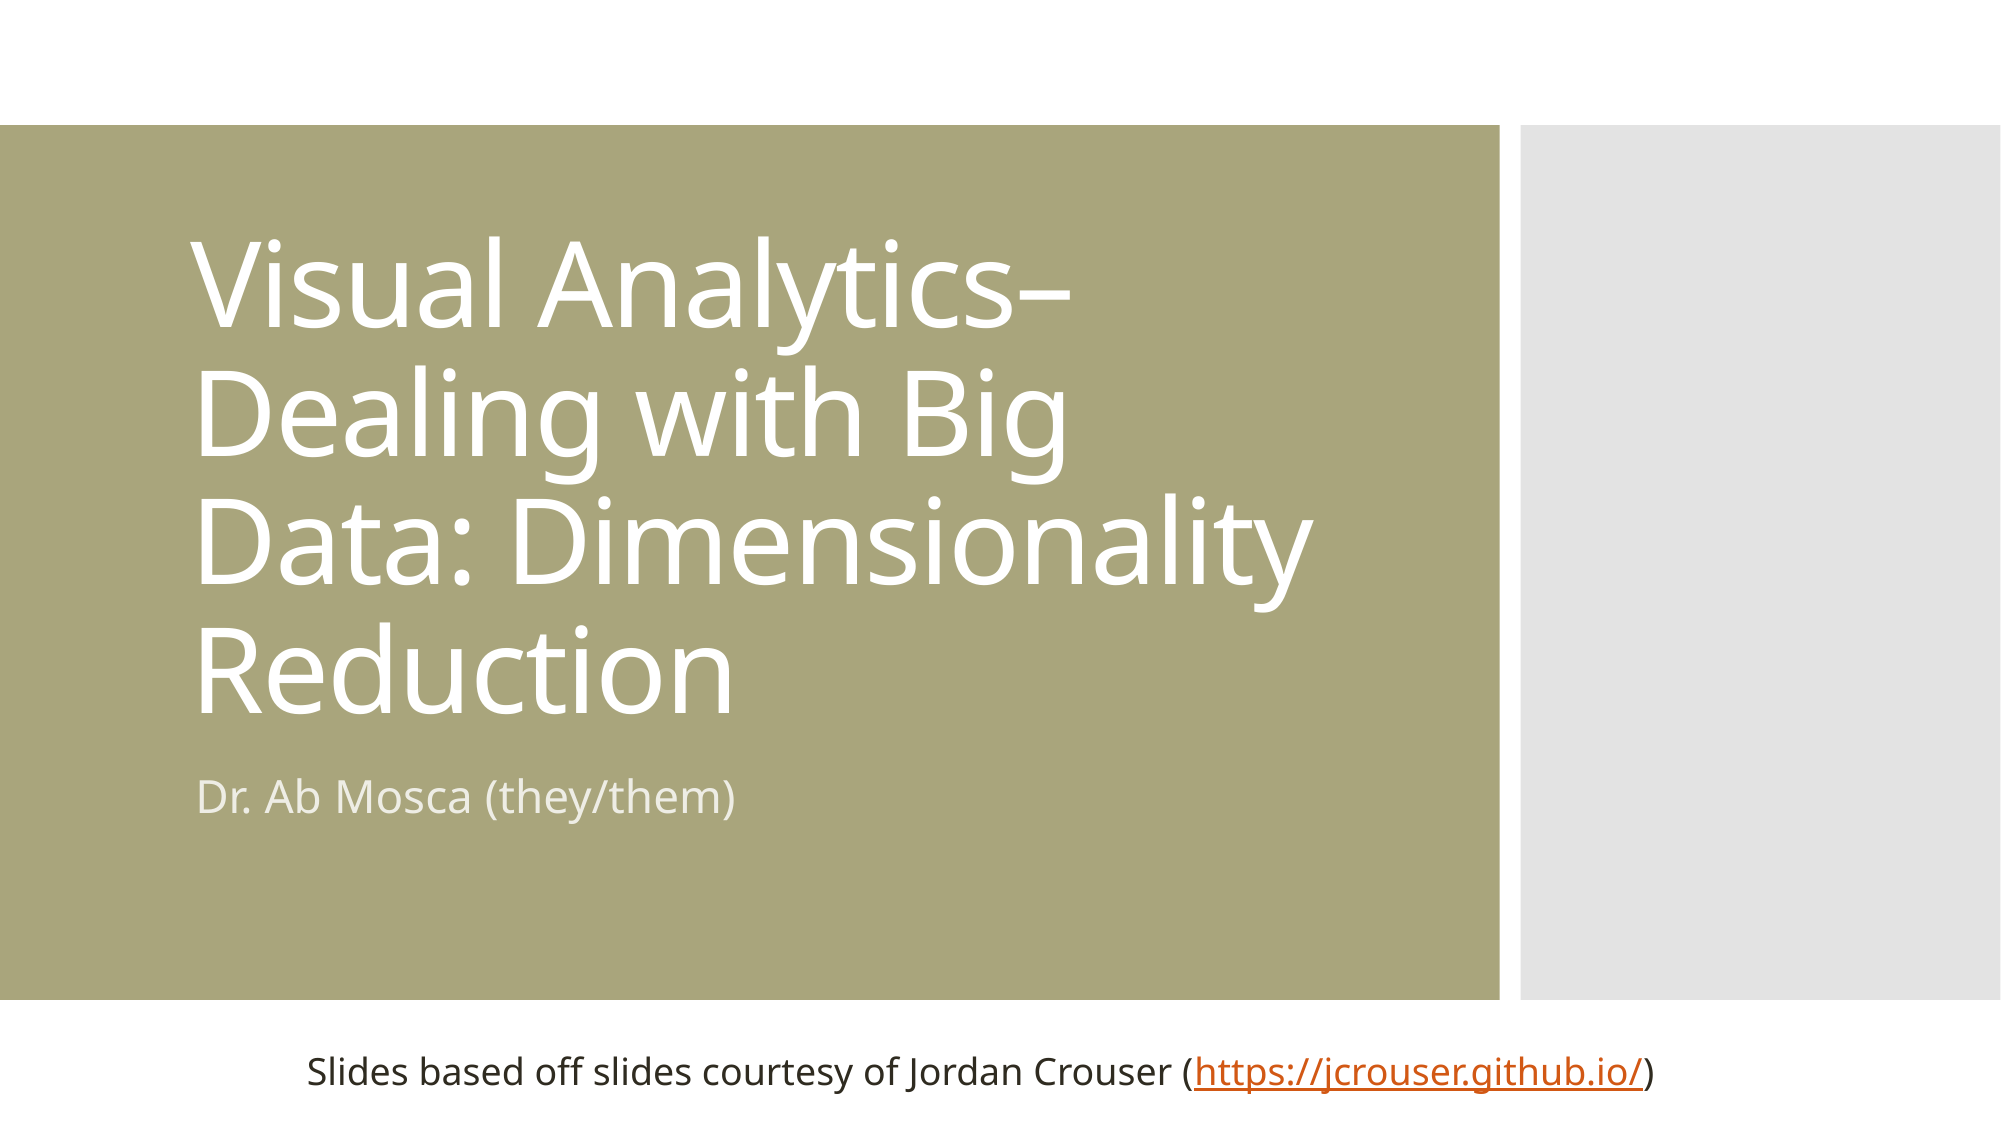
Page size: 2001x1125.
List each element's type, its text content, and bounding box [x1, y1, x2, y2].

subtitle Dr. Ab Mosca (they/them) [180, 766, 1381, 917]
title Visual Analytics– Dealing with Big Data: Dimensionality Reduction [175, 213, 1376, 747]
text_box Slides based off slides courtesy of Jordan Crouser (https://jcrouser.github.io/) [292, 1040, 1679, 1107]
